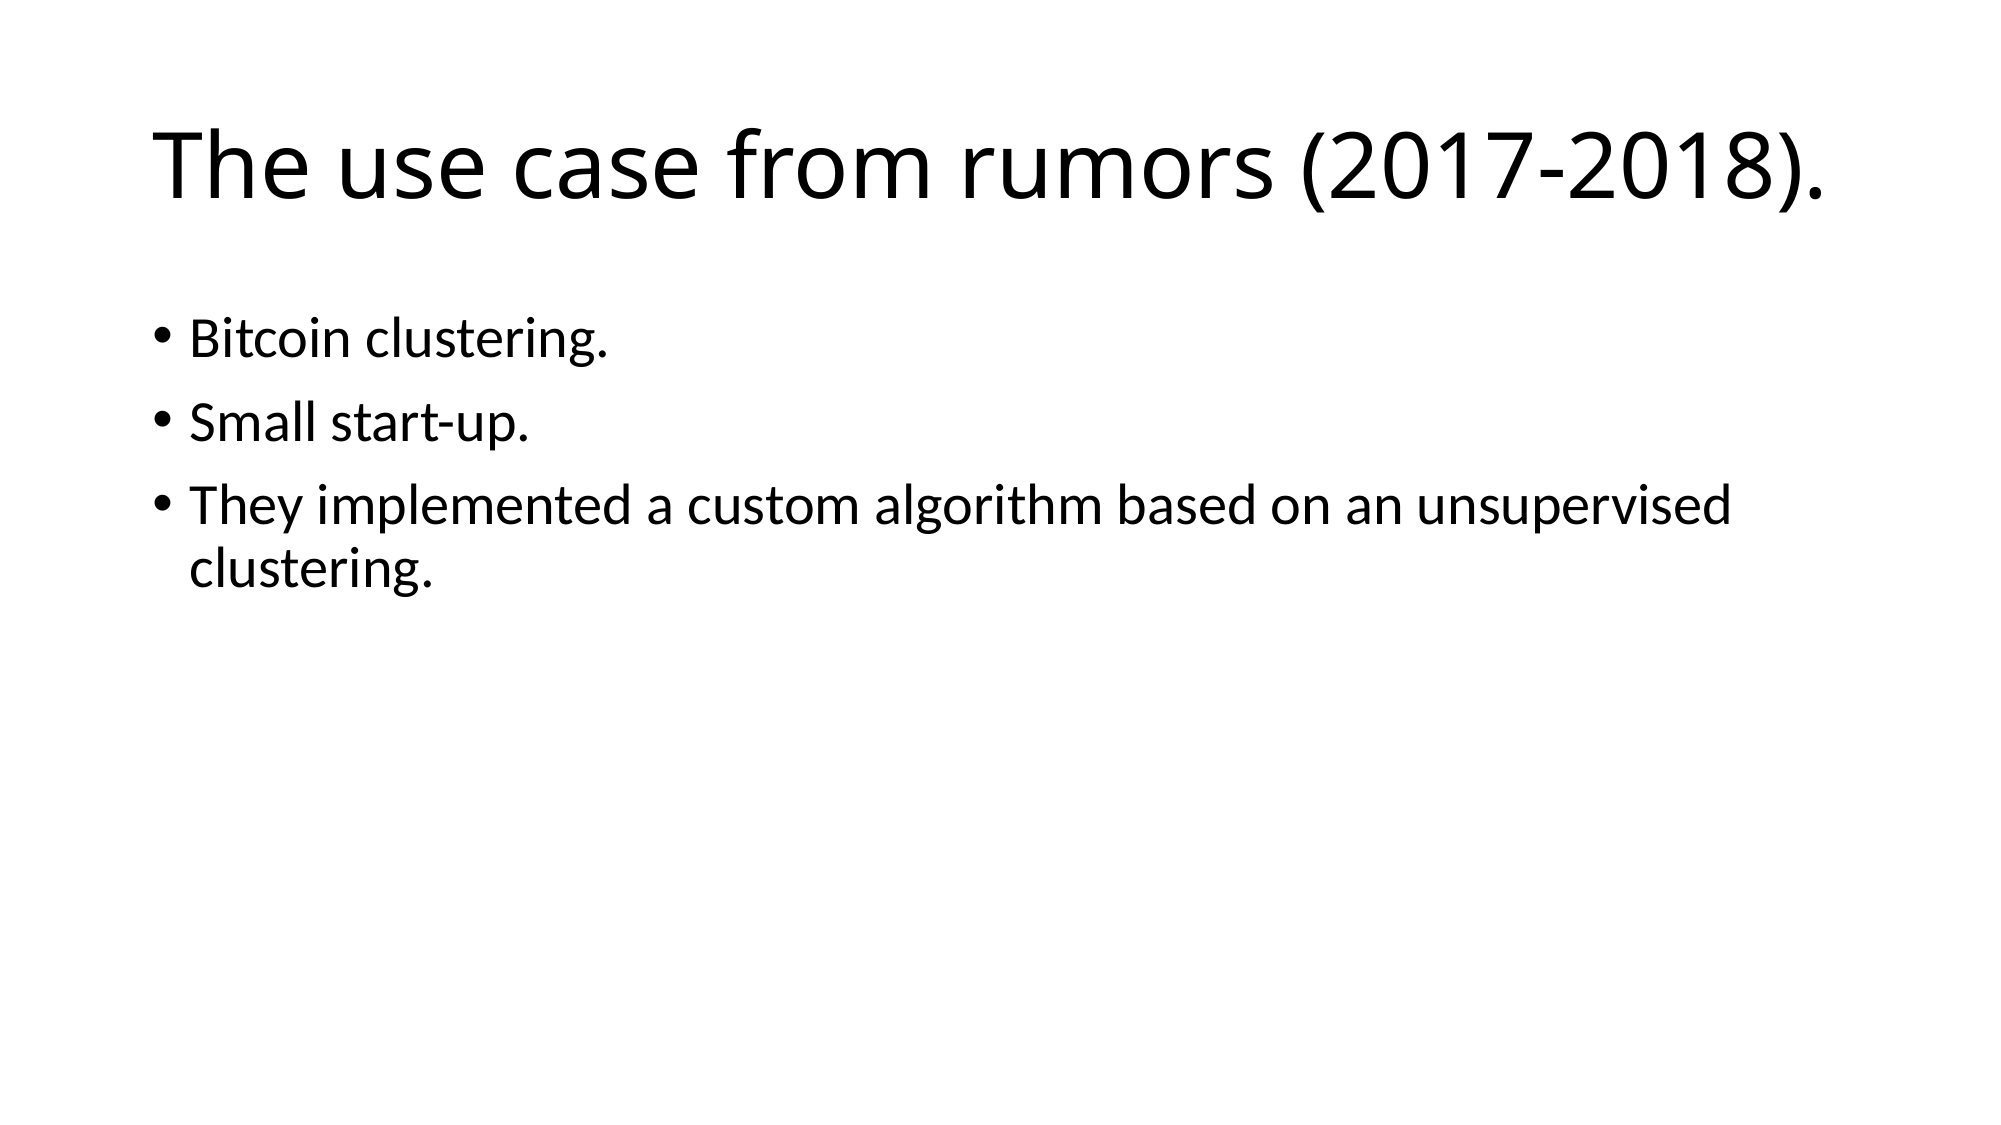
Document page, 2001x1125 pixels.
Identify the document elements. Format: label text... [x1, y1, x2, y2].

title The use case from rumors (2017-2018). [137, 59, 1863, 278]
list Bitcoin clustering. Small start-up. They implemented a custom algorithm based on an unsupervised clustering. [137, 299, 1863, 1014]
